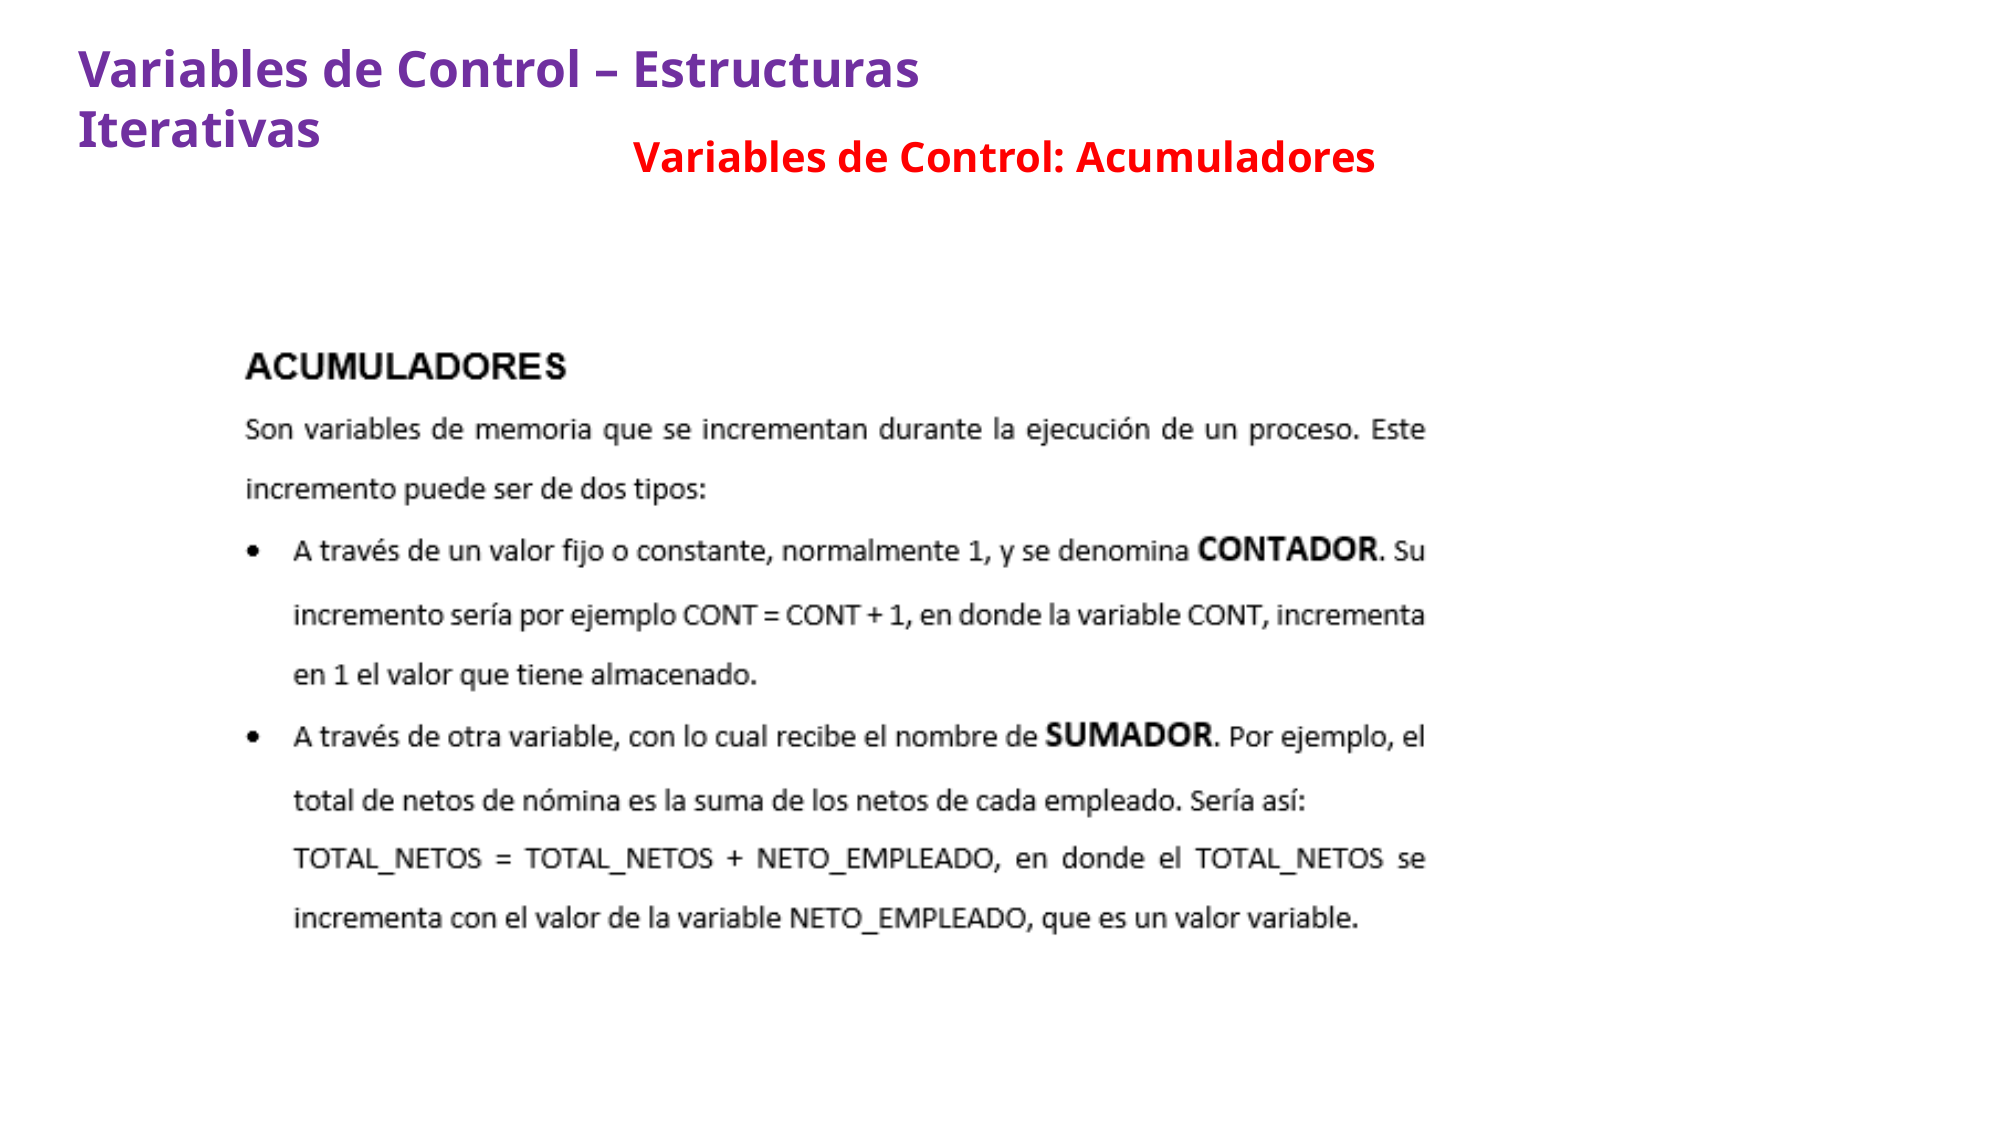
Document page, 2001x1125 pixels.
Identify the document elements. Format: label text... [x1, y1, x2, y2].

text_box Variables de Control: Acumuladores [618, 123, 1806, 189]
picture [226, 318, 1466, 955]
text_box Variables de Control – Estructuras Iterativas [63, 30, 1175, 166]
